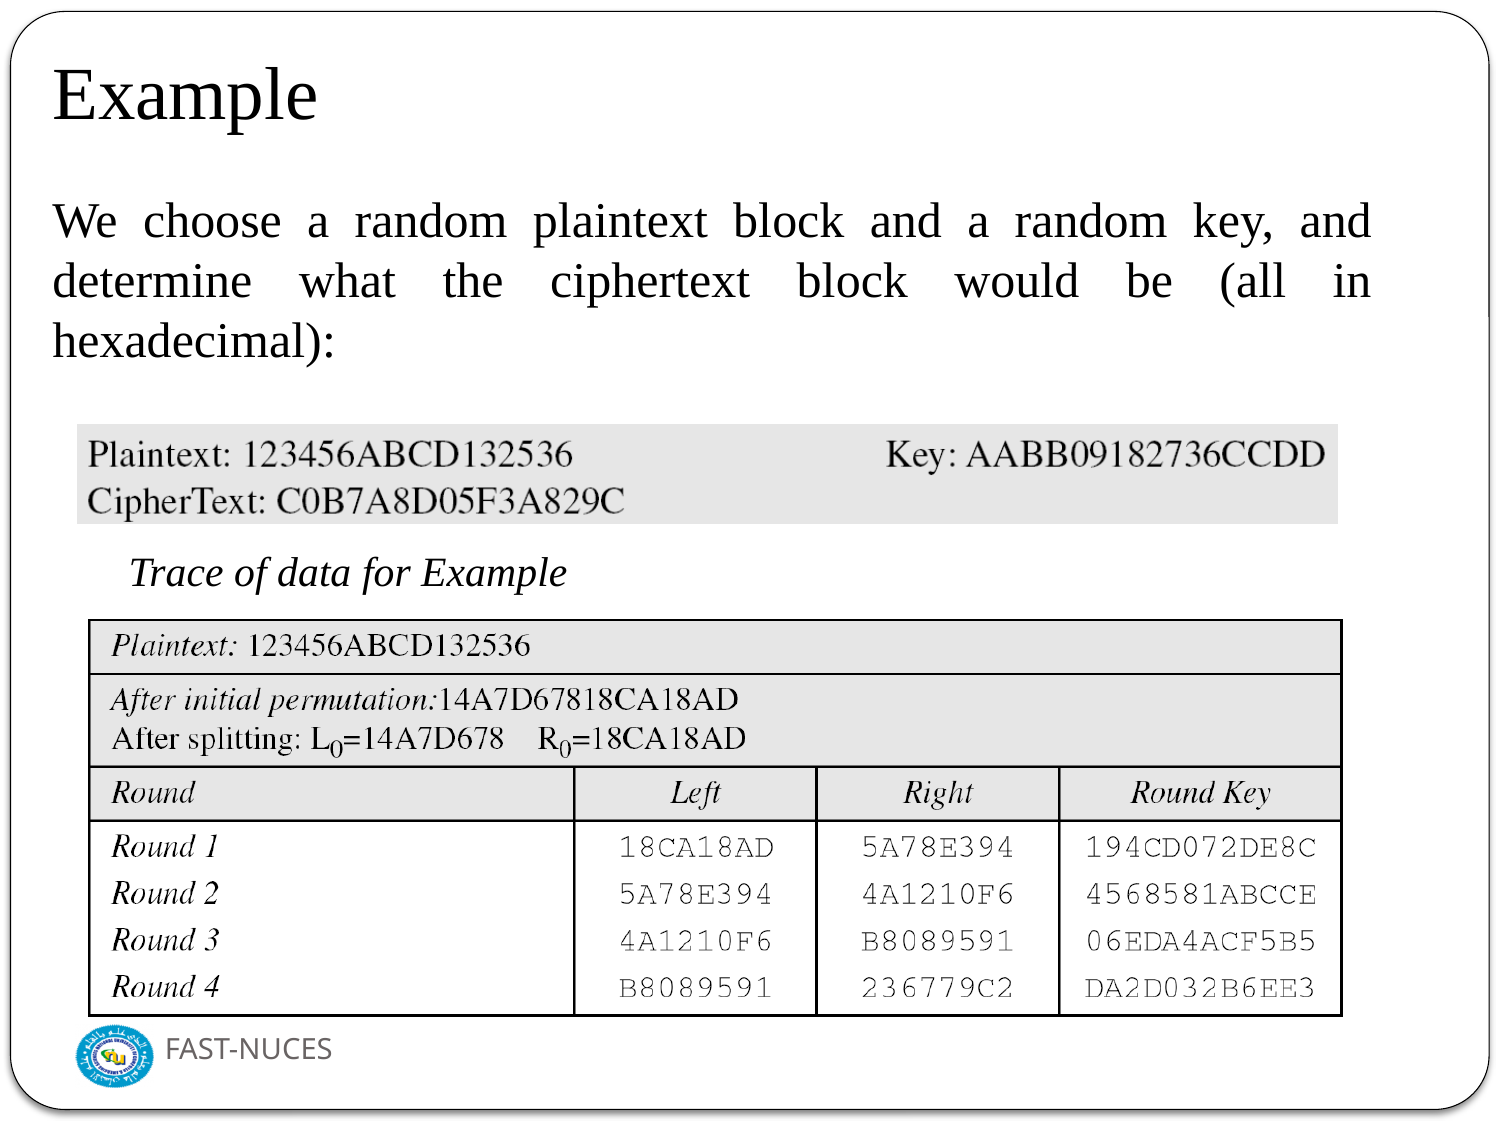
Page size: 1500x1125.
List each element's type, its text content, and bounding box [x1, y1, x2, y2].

text_box We choose a random plaintext block and a random key, and determine what the ciphertext block would be (all in hexadecimal): [37, 180, 1388, 375]
picture [123, 1060, 154, 1088]
picture [74, 612, 1353, 1088]
footer FAST-NUCES [158, 1037, 800, 1088]
picture [91, 1038, 138, 1075]
picture [77, 424, 1338, 524]
text_box Trace of data for Example [113, 537, 594, 603]
text_box Example [37, 37, 1313, 163]
